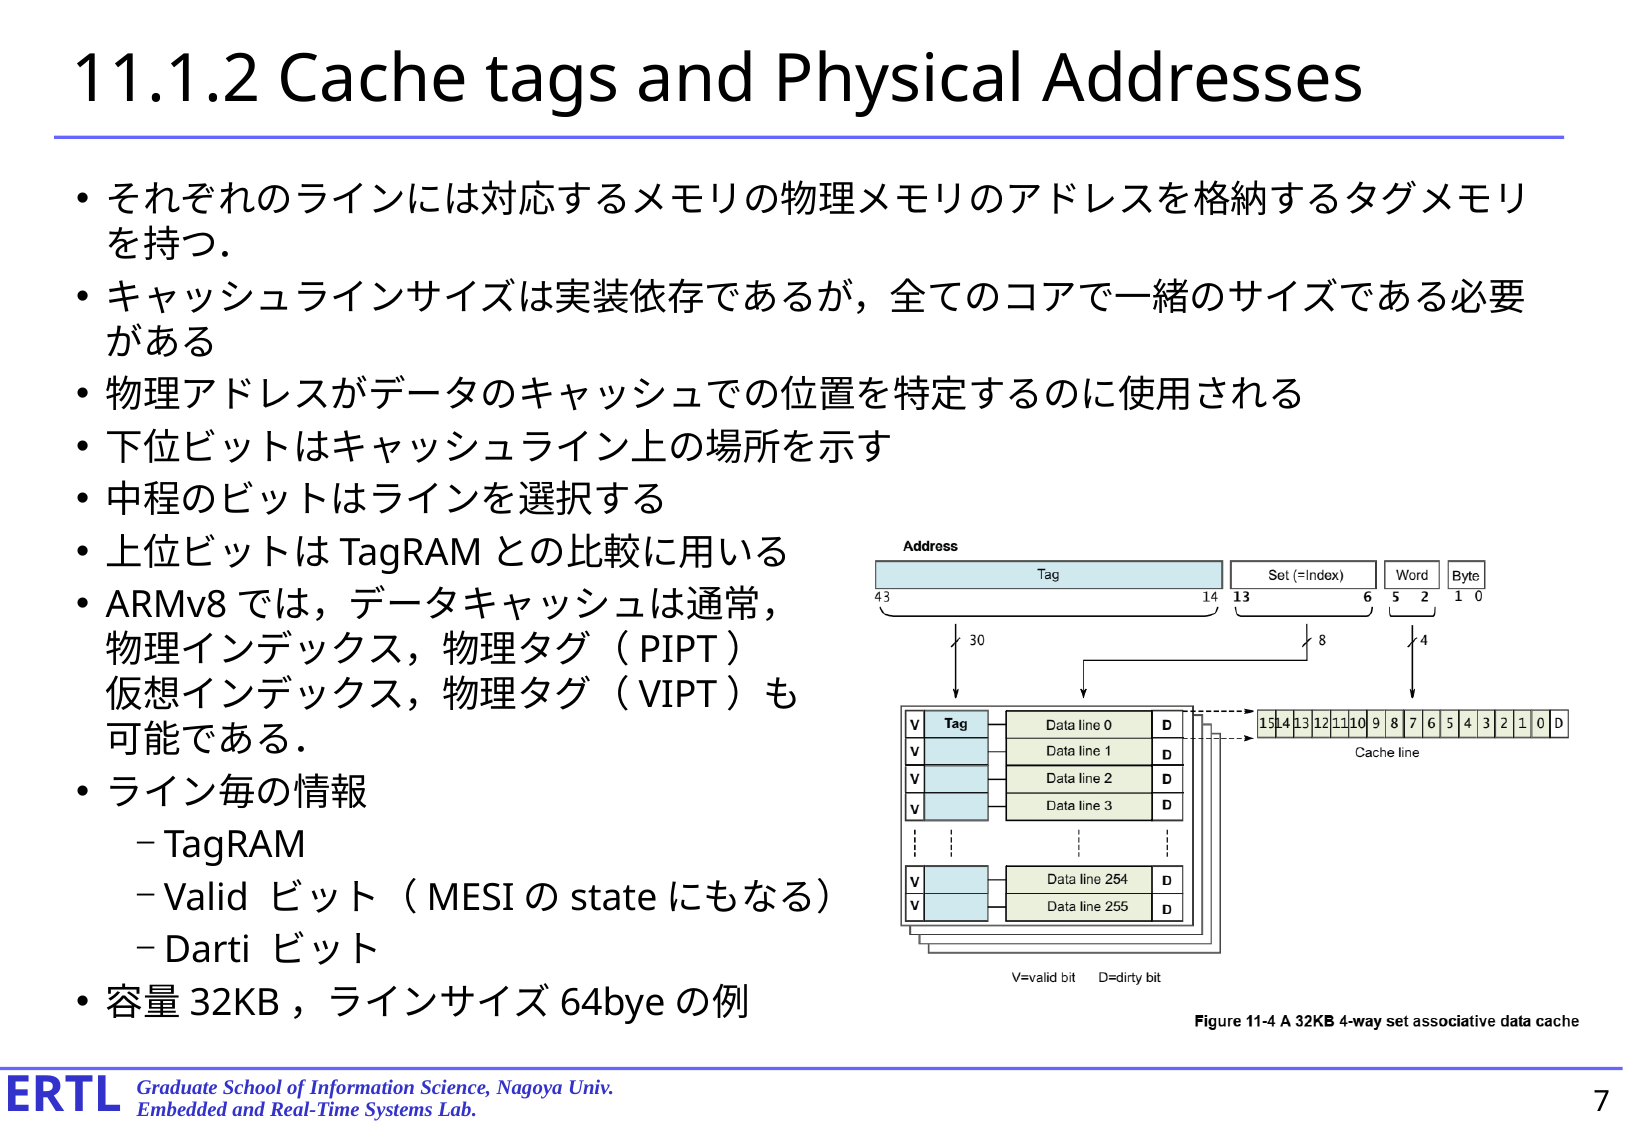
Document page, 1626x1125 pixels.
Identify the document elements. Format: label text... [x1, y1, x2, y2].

picture [855, 522, 1589, 1039]
slide_number 7 [1286, 1074, 1625, 1125]
list それぞれのラインには対応するメモリの物理メモリのアドレスを格納するタグメモリを持つ． キャッシュラインサイズは実装依存であるが，全てのコアで一緒のサイズである必要がある 物理アドレスがデータのキャッシュでの位置を特定するのに使用される 下位ビットはキャッシュライン上の場所を示す 中程のビットはラインを選択する 上位ビットはTagRAMとの比較に用いる ARMv8では，データキャッシュは通常， 物理インデックス，物理タグ（PIPT） 仮想インデックス，物理タグ（VIPT）も 可能である． ライン毎の情報 TagRAM Valid ビット（MESIのstateにもなる） Darti ビット 容量32KB，ラインサイズ64byeの例 [60, 167, 1560, 1039]
title 11.1.2 Cache tags and Physical Addresses [56, 37, 1504, 113]
